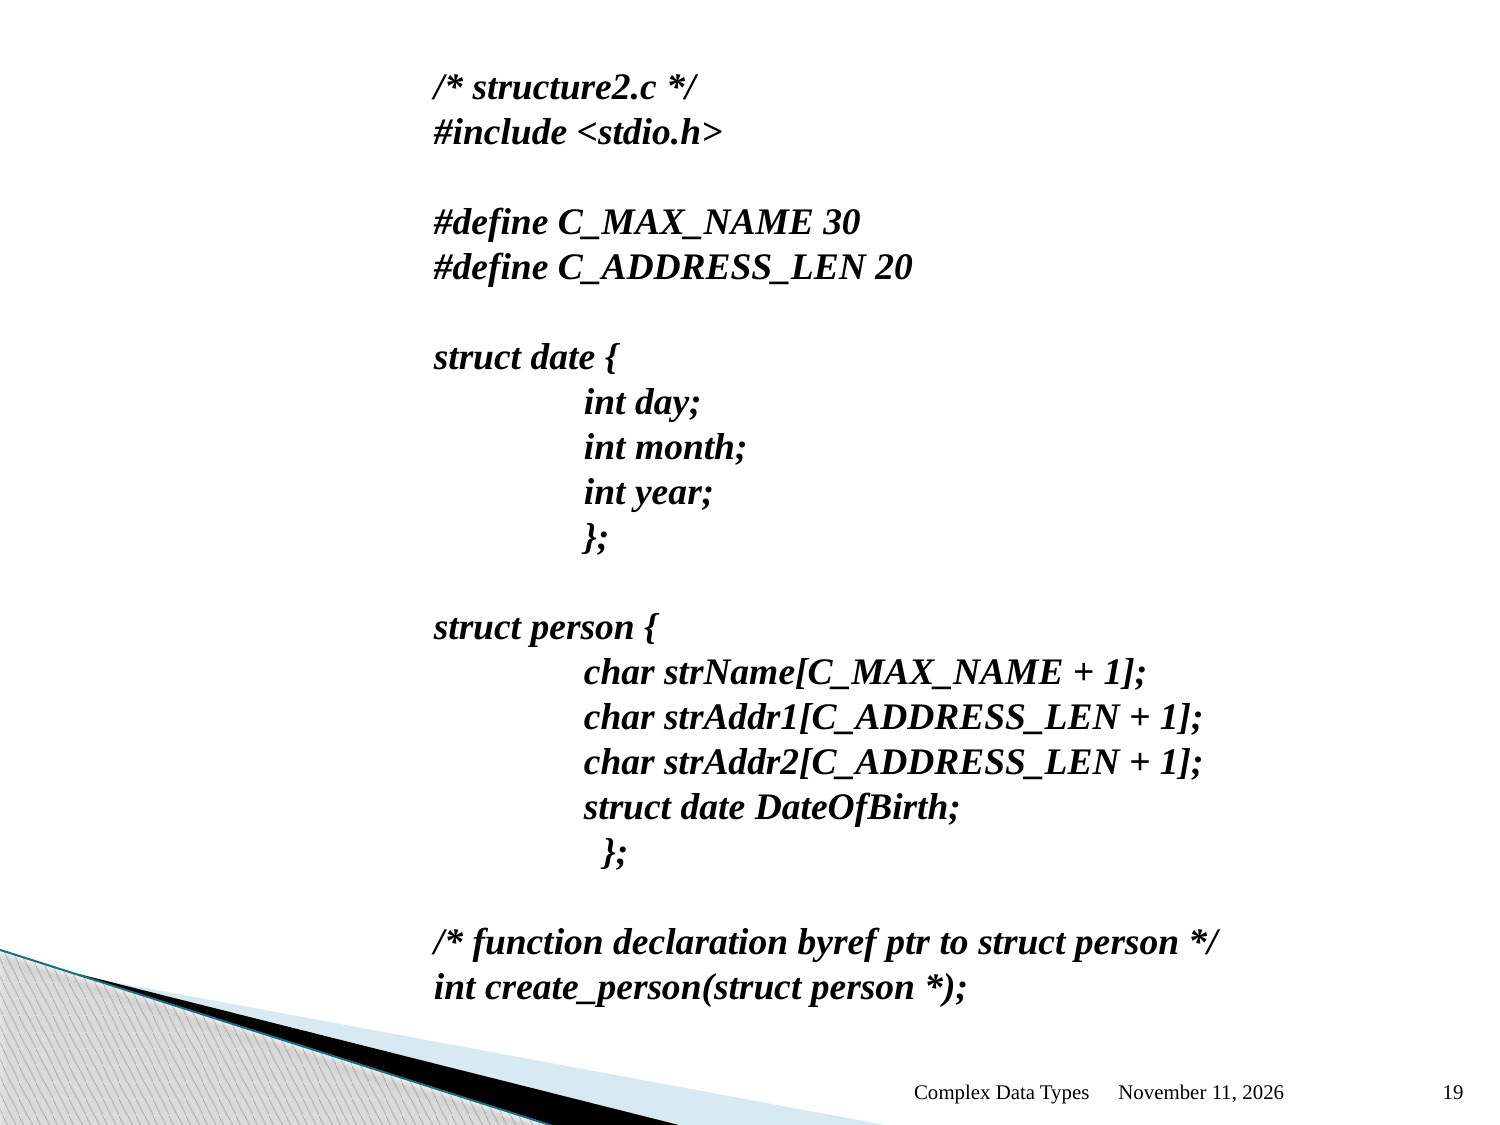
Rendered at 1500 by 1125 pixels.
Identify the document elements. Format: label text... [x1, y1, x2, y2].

text_box /* structure2.c */ #include <stdio.h> #define C_MAX_NAME 30 #define C_ADDRESS_LEN 20 struct date { int day; int month; int year; }; struct person { char strName[C_MAX_NAME + 1]; char strAddr1[C_ADDRESS_LEN + 1]; char strAddr2[C_ADDRESS_LEN + 1]; struct date DateOfBirth; }; /* function declaration byref ptr to struct person */ int create_person(struct person *); [419, 54, 1329, 1015]
footer Complex Data Types [718, 1051, 1105, 1112]
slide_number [1105, 1051, 1418, 1112]
slide_number 19 [1418, 1051, 1479, 1112]
